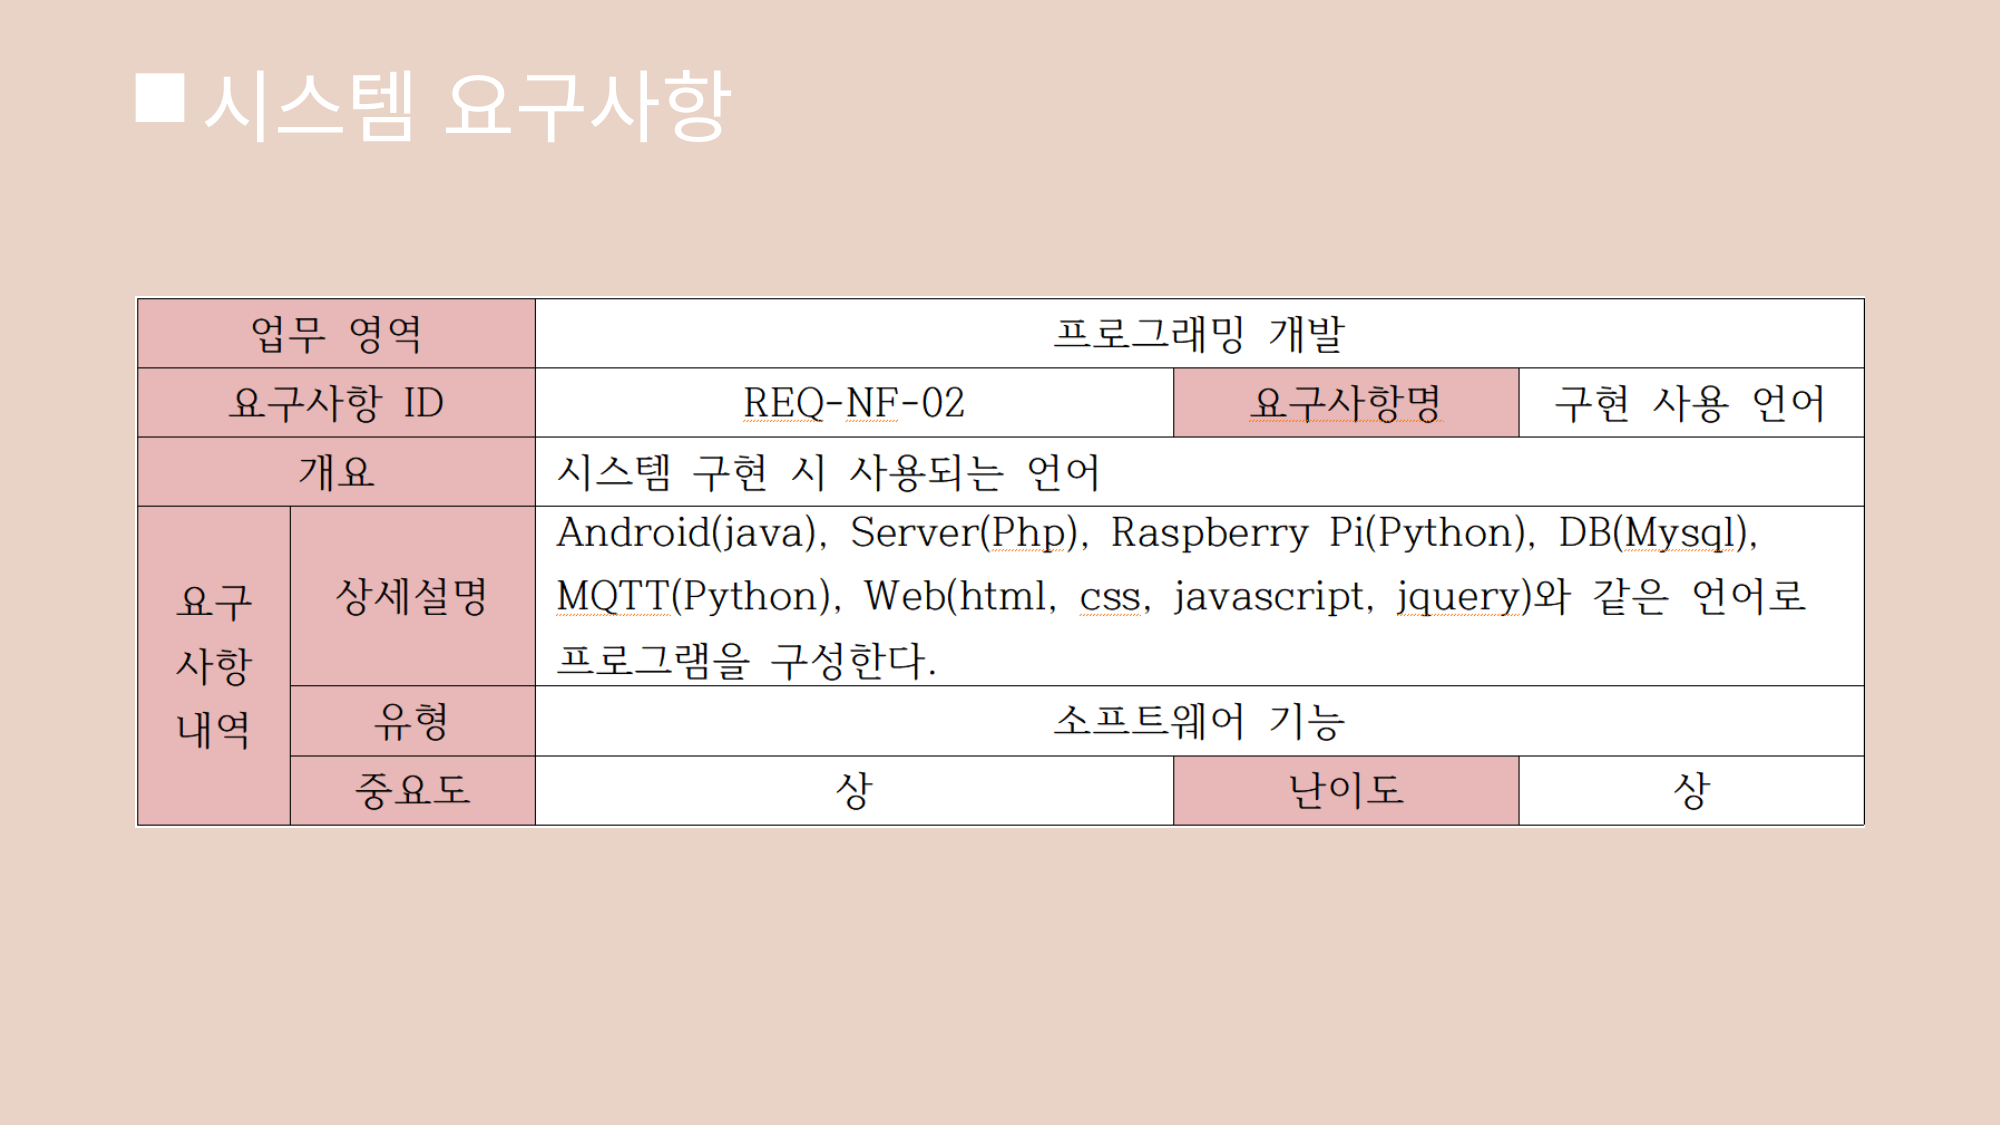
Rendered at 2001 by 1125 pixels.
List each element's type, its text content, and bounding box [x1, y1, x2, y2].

text_box [135, 72, 185, 123]
title 시스템 요구사항 [186, 2, 1912, 220]
picture [135, 296, 1865, 828]
